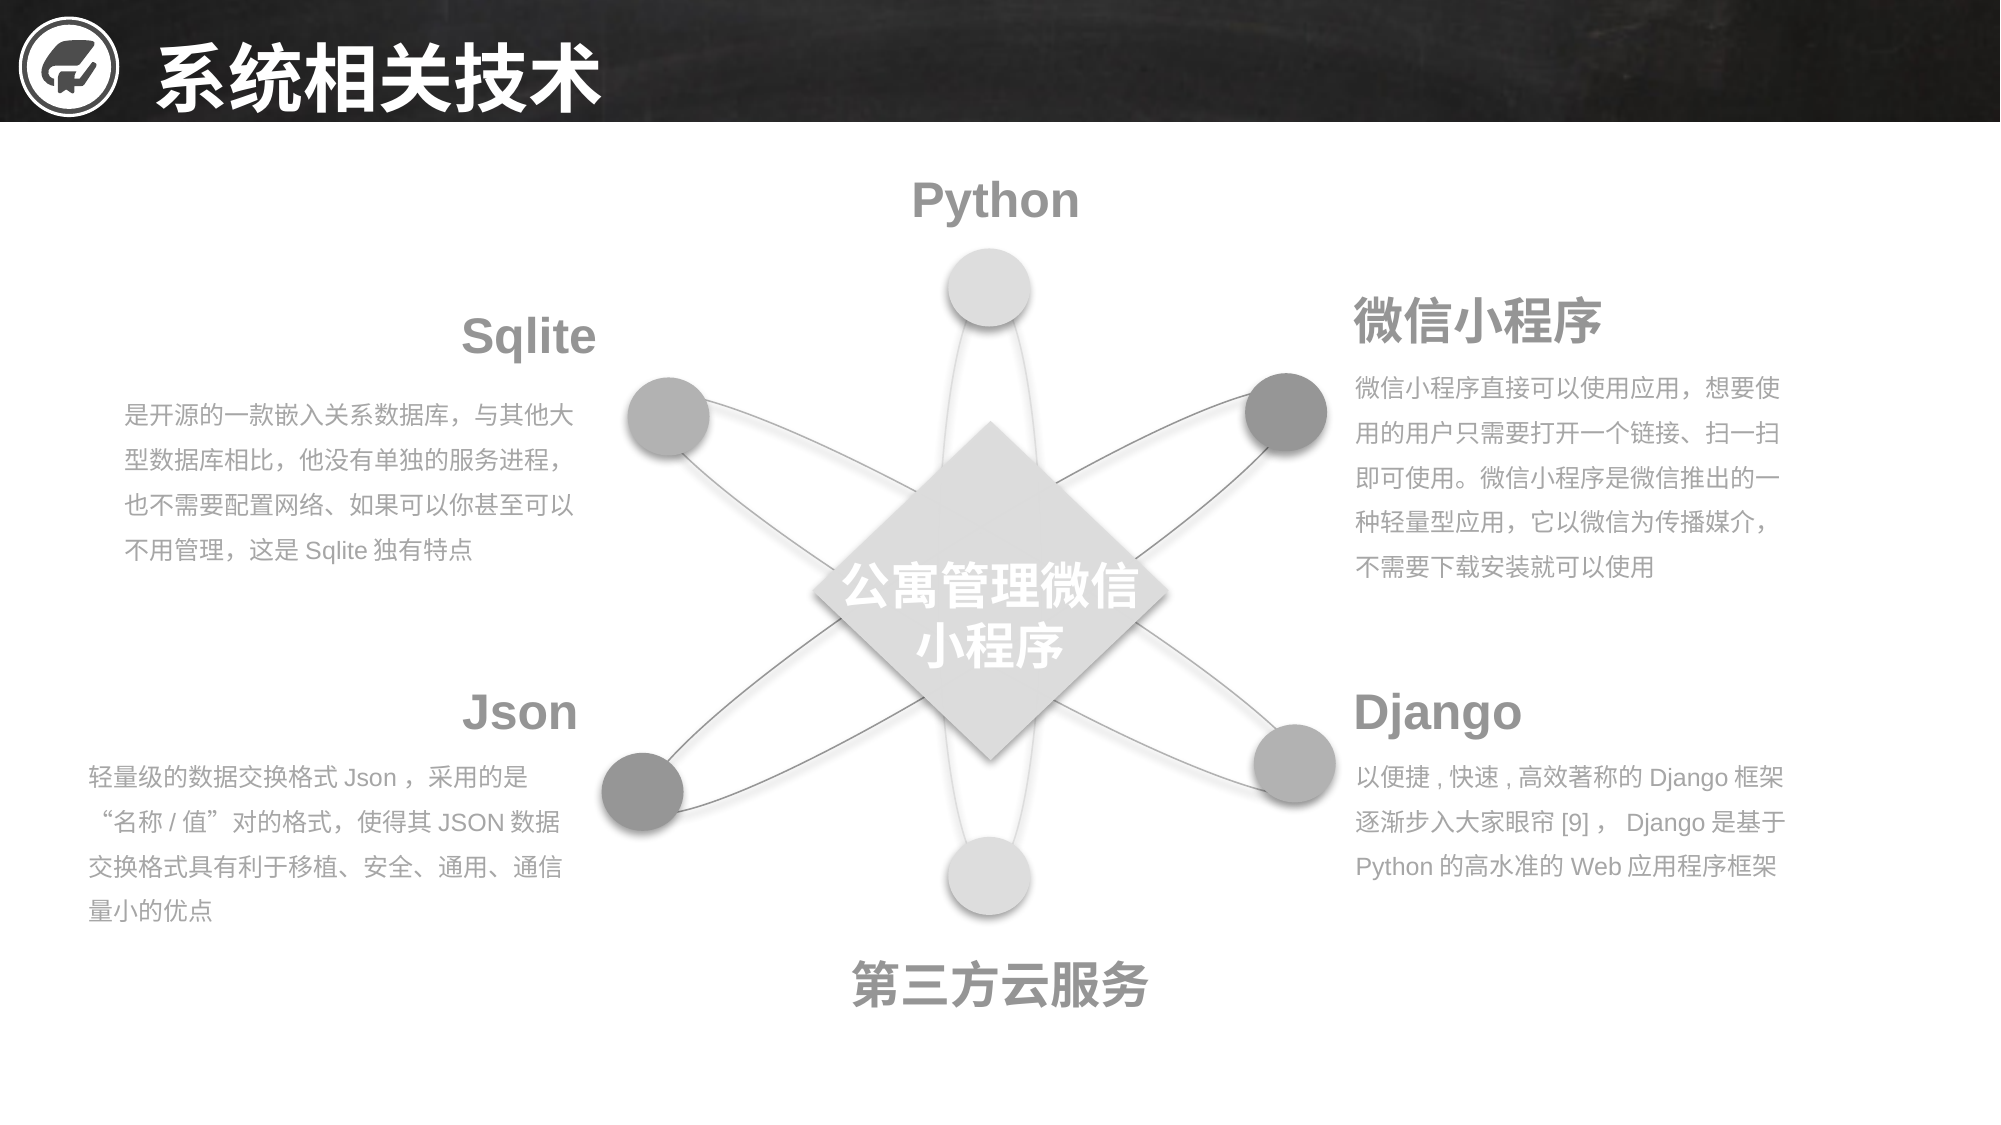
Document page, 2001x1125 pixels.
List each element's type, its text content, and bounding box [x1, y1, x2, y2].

text_box [600, 751, 685, 832]
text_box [948, 248, 1031, 915]
picture [1076, 0, 2000, 122]
text_box 是开源的一款嵌入关系数据库，与其他大型数据库相比，他没有单独的服务进程，也不需要配置网络、如果可以你甚至可以不用管理，这是Sqlite独有特点 [109, 377, 592, 584]
picture [0, 0, 139, 122]
text_box [1244, 372, 1329, 453]
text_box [20, 18, 118, 116]
text_box [1169, 394, 1261, 535]
text_box Json [120, 665, 594, 753]
text_box 第三方云服务 [835, 939, 1309, 1027]
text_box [812, 420, 948, 761]
text_box 微信小程序 [1338, 275, 1812, 363]
text_box 以便捷,快速,高效著称的Django框架逐渐步入大家眼帘[9]，Django是基于Python的高水准的Web应用程序框架 [1340, 753, 1812, 869]
text_box [1169, 643, 1276, 789]
text_box 轻量级的数据交换格式Json，采用的是“名称/值”对的格式，使得其JSON数据交换格式具有利于移植、安全、通用、通信量小的优点 [73, 738, 592, 995]
text_box [668, 638, 812, 811]
text_box [626, 376, 711, 457]
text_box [1031, 420, 1169, 761]
text_box 微信小程序直接可以使用应用，想要使用的用户只需要打开一个链接、扫一扫即可使用。微信小程序是微信推出的一种轻量型应用，它以微信为传播媒介，不需要下载安装就可以使用 [1340, 363, 1812, 480]
text_box Django [1338, 665, 1812, 753]
text_box Python [896, 154, 1370, 242]
text_box Sqlite [139, 290, 613, 378]
text_box [1252, 723, 1337, 804]
text_box [691, 399, 812, 557]
text_box 系统相关技术 [139, 0, 1076, 129]
